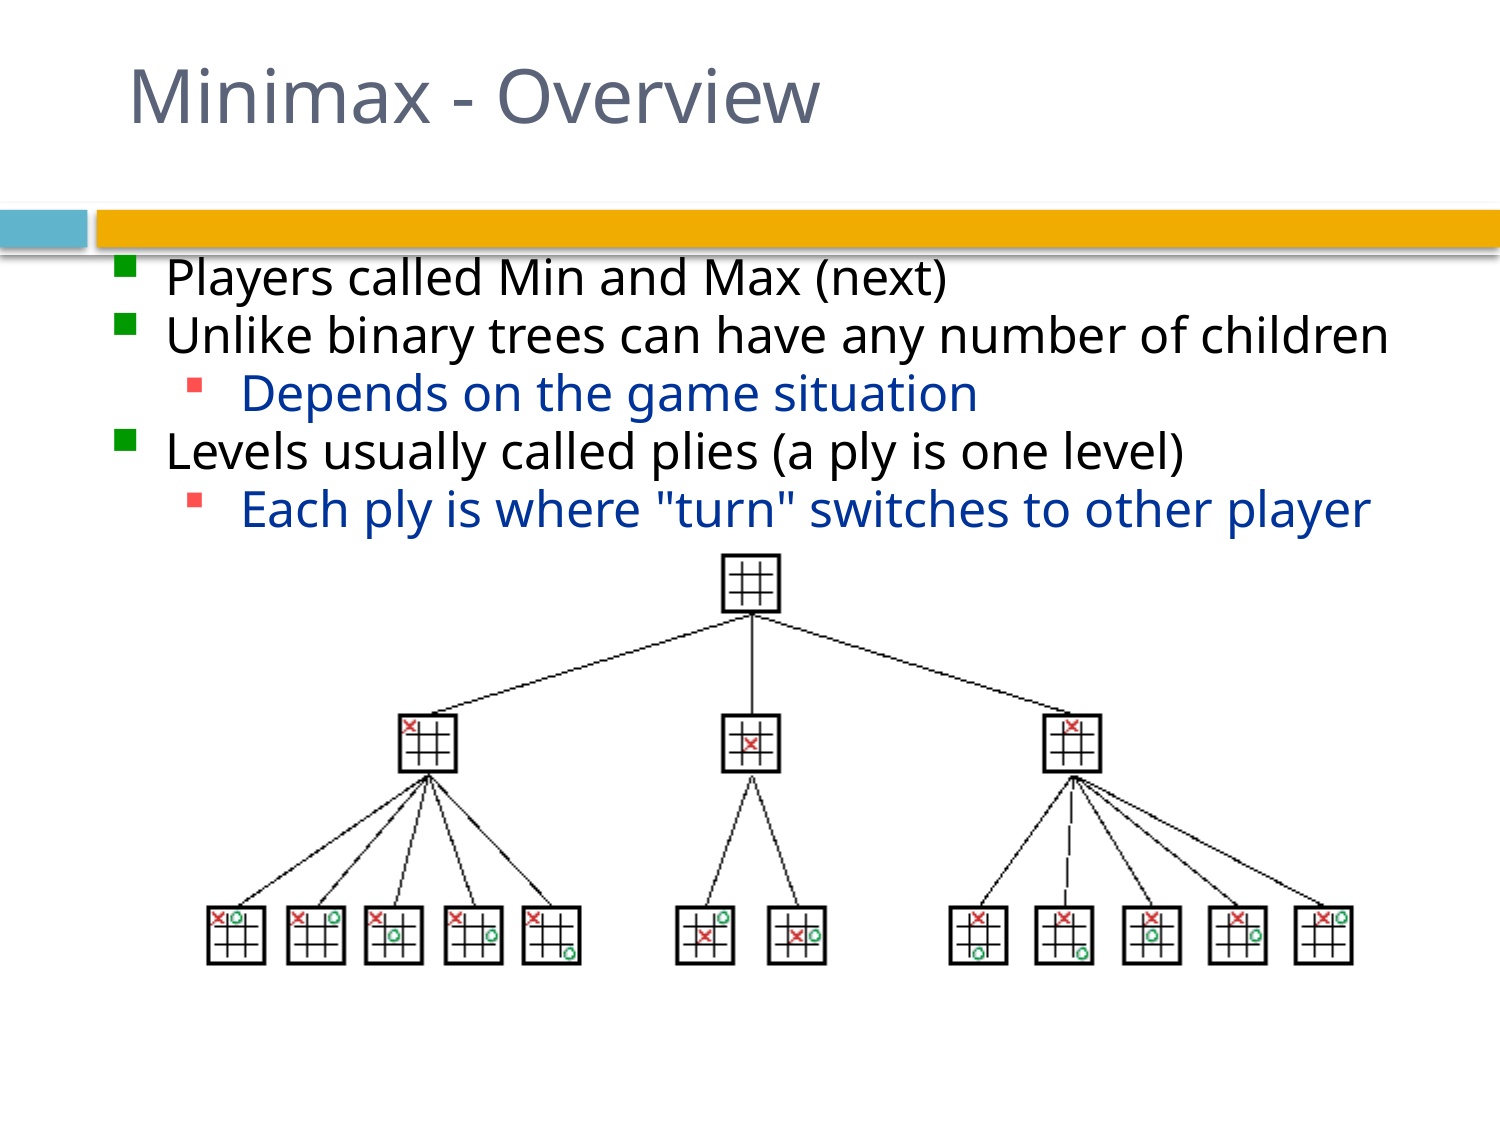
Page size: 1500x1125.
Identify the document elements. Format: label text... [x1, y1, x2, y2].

title Minimax - Overview [112, 0, 1388, 188]
text_box Players called Min and Max (next) Unlike binary trees can have any number of children Depends on the game situation Levels usually called plies (a ply is one level) Each ply is where "turn" switches to other player [94, 249, 1469, 593]
picture [182, 534, 1381, 984]
